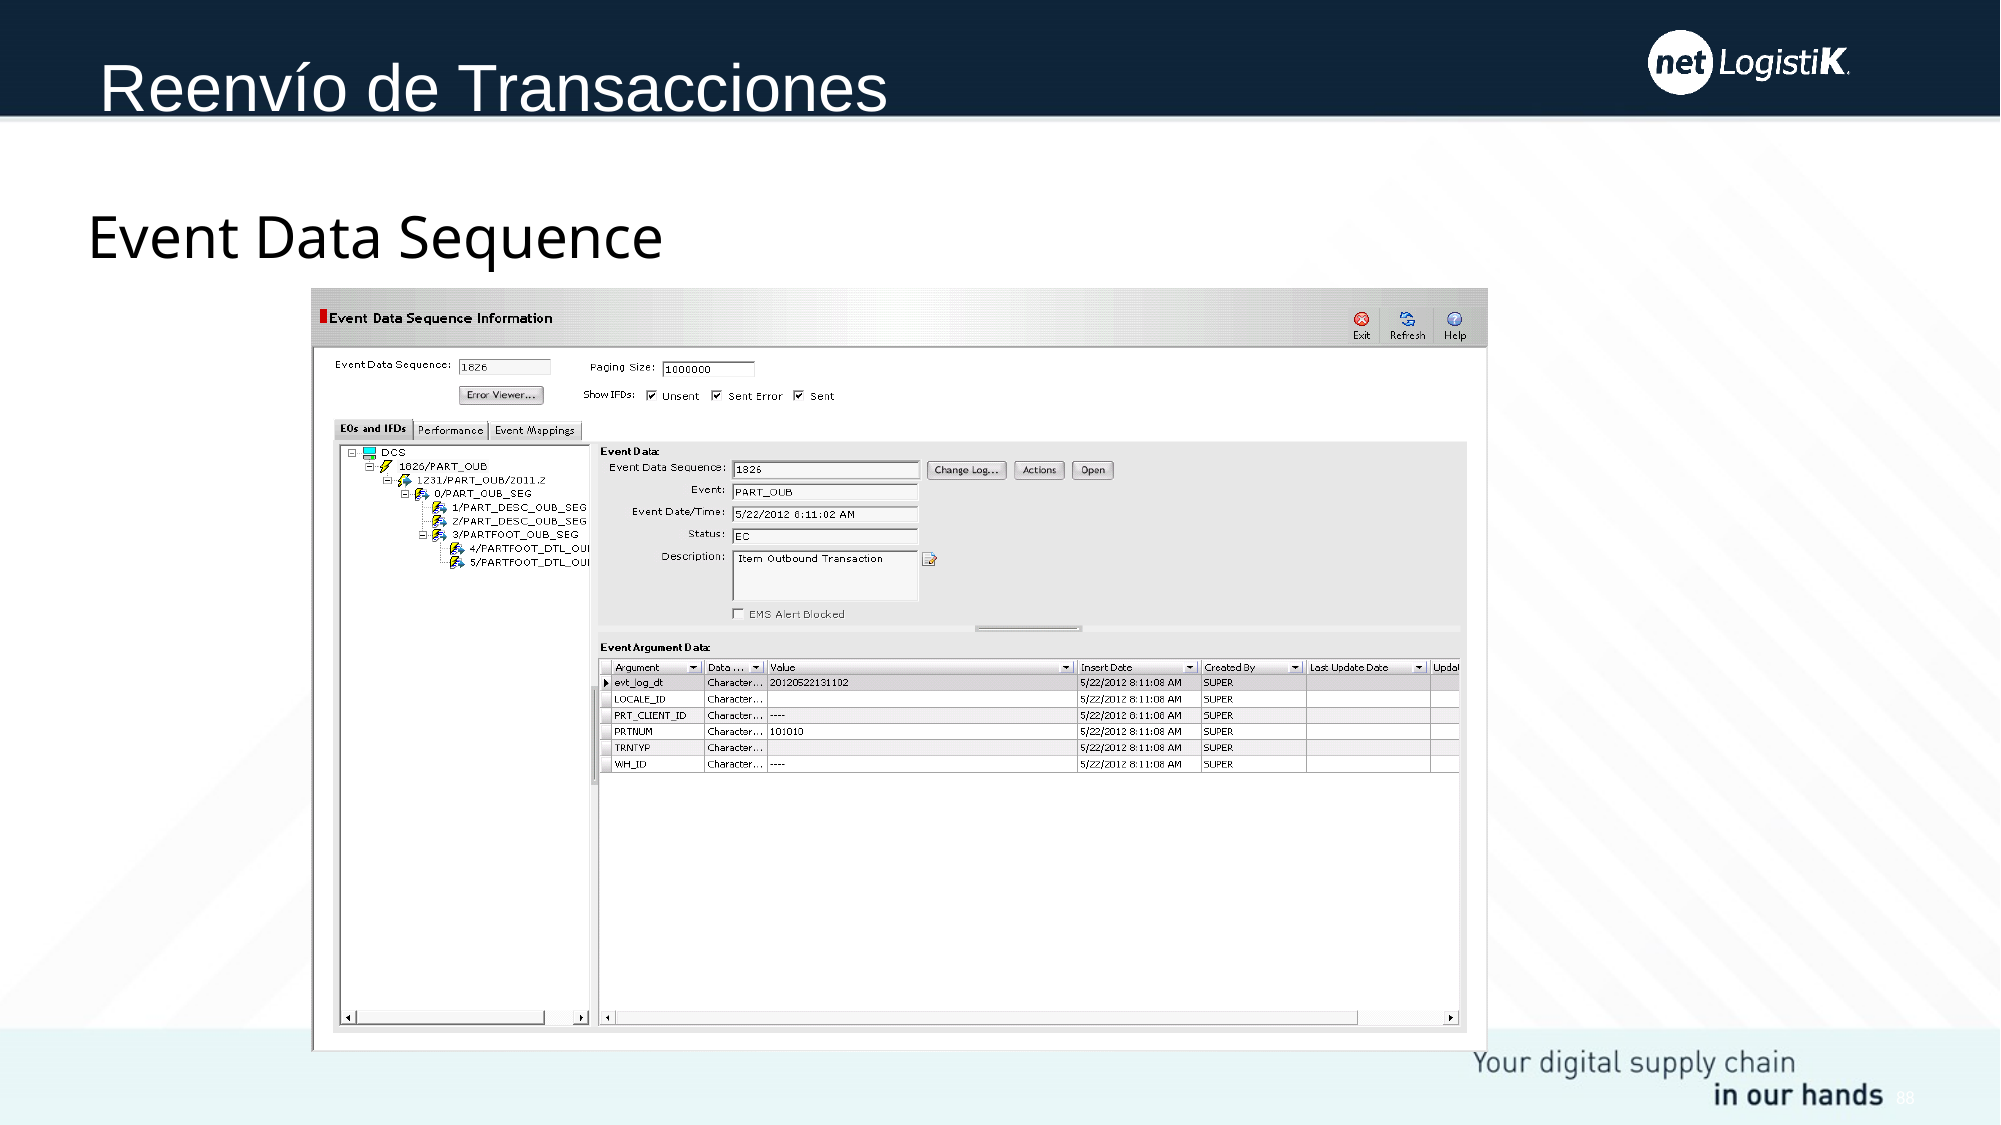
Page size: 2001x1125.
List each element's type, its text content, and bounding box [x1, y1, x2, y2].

text_box Reenvío de Transacciones [99, 37, 1900, 150]
slide_number 88 [1844, 1067, 1931, 1125]
title Event Data Sequence [87, 193, 1888, 289]
picture [0, 0, 2000, 1125]
